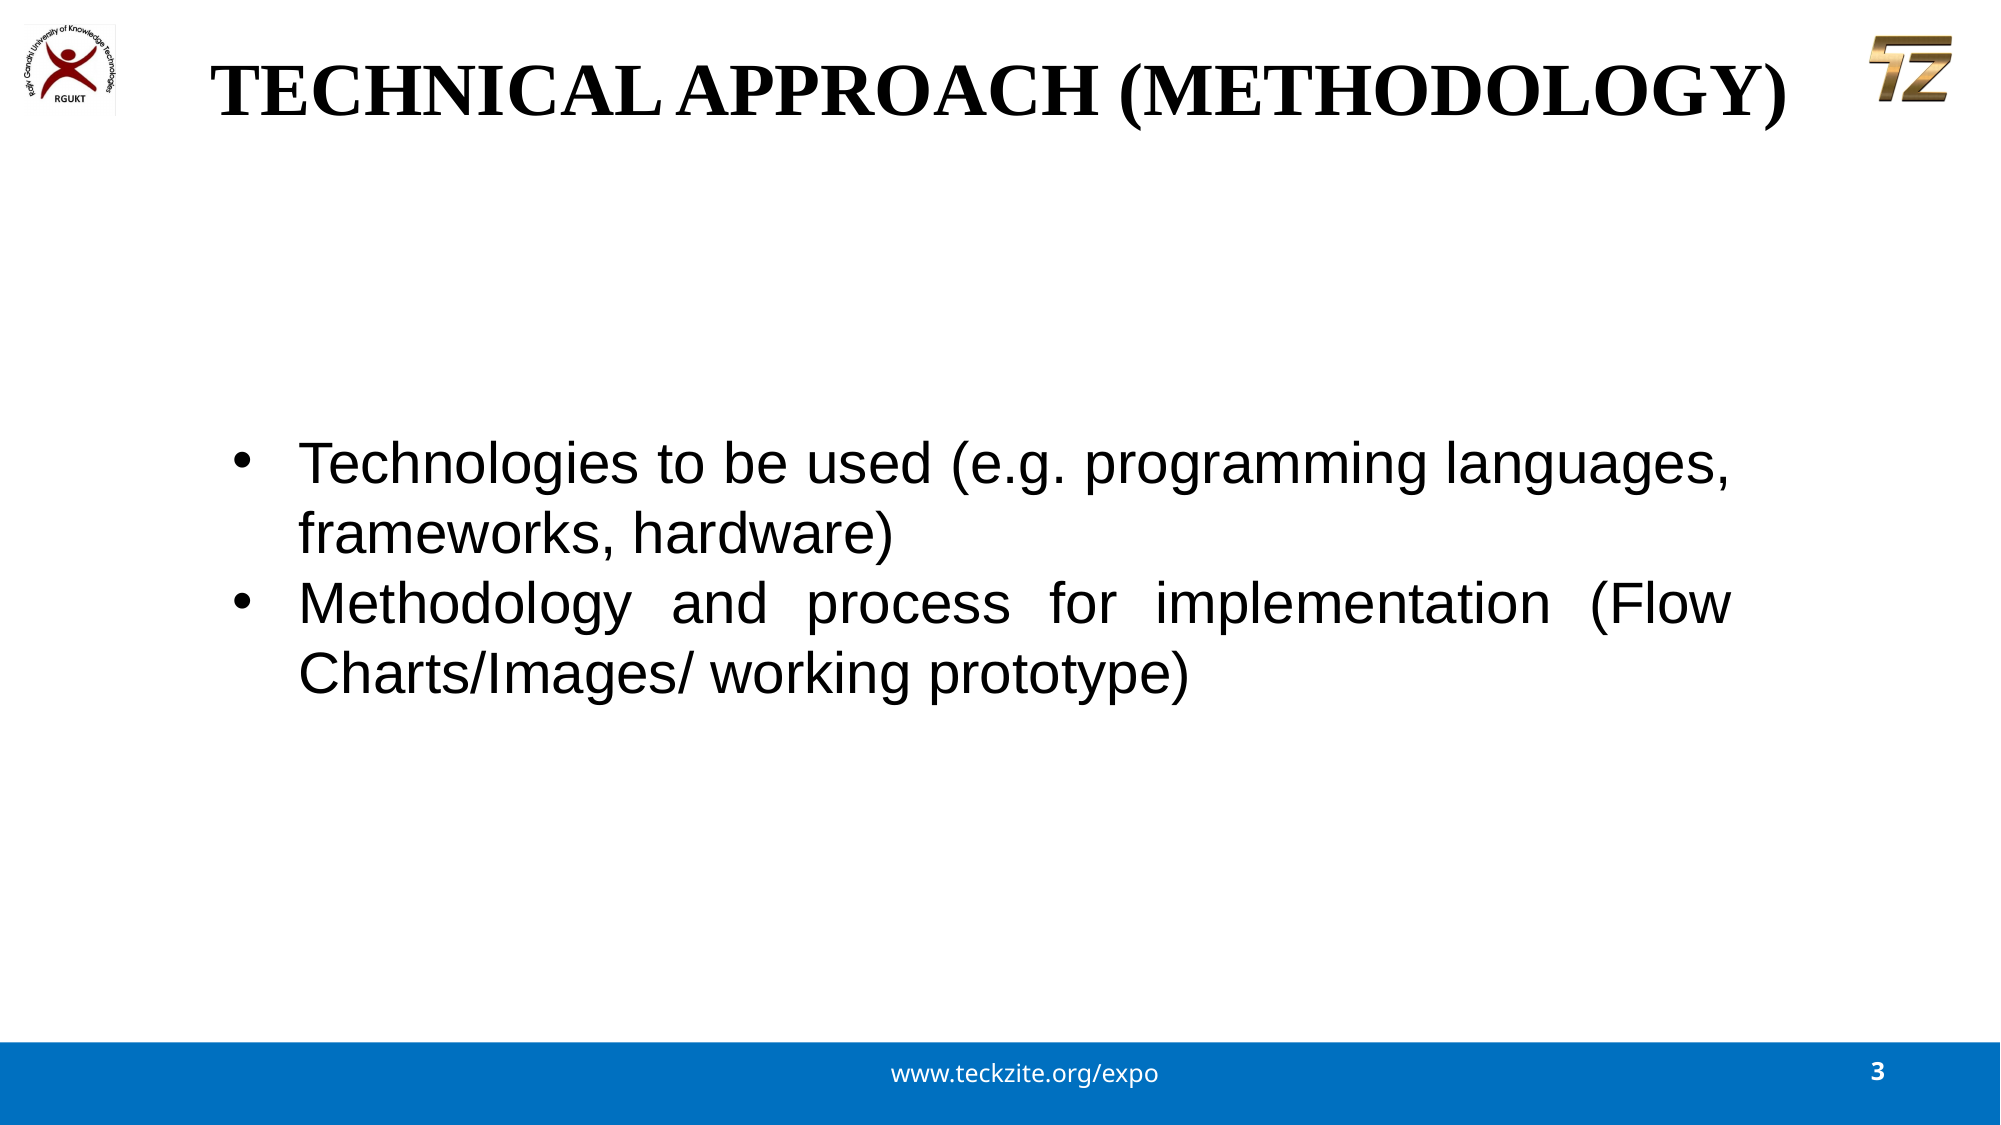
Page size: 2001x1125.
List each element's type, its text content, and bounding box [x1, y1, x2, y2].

text_box Technologies to be used (e.g. programming languages, frameworks, hardware) Methodology and process for implementation (Flow Charts/Images/ working prototype) [209, 417, 1749, 713]
text_box [0, 1042, 2000, 1125]
title TECHNICAL APPROACH (METHODOLOGY) [99, 0, 1900, 180]
slide_number ‹#› [1433, 1042, 1900, 1103]
footer www.teckzite.org/expo [762, 1042, 1289, 1103]
picture [24, 24, 116, 116]
picture [1857, 14, 1964, 121]
